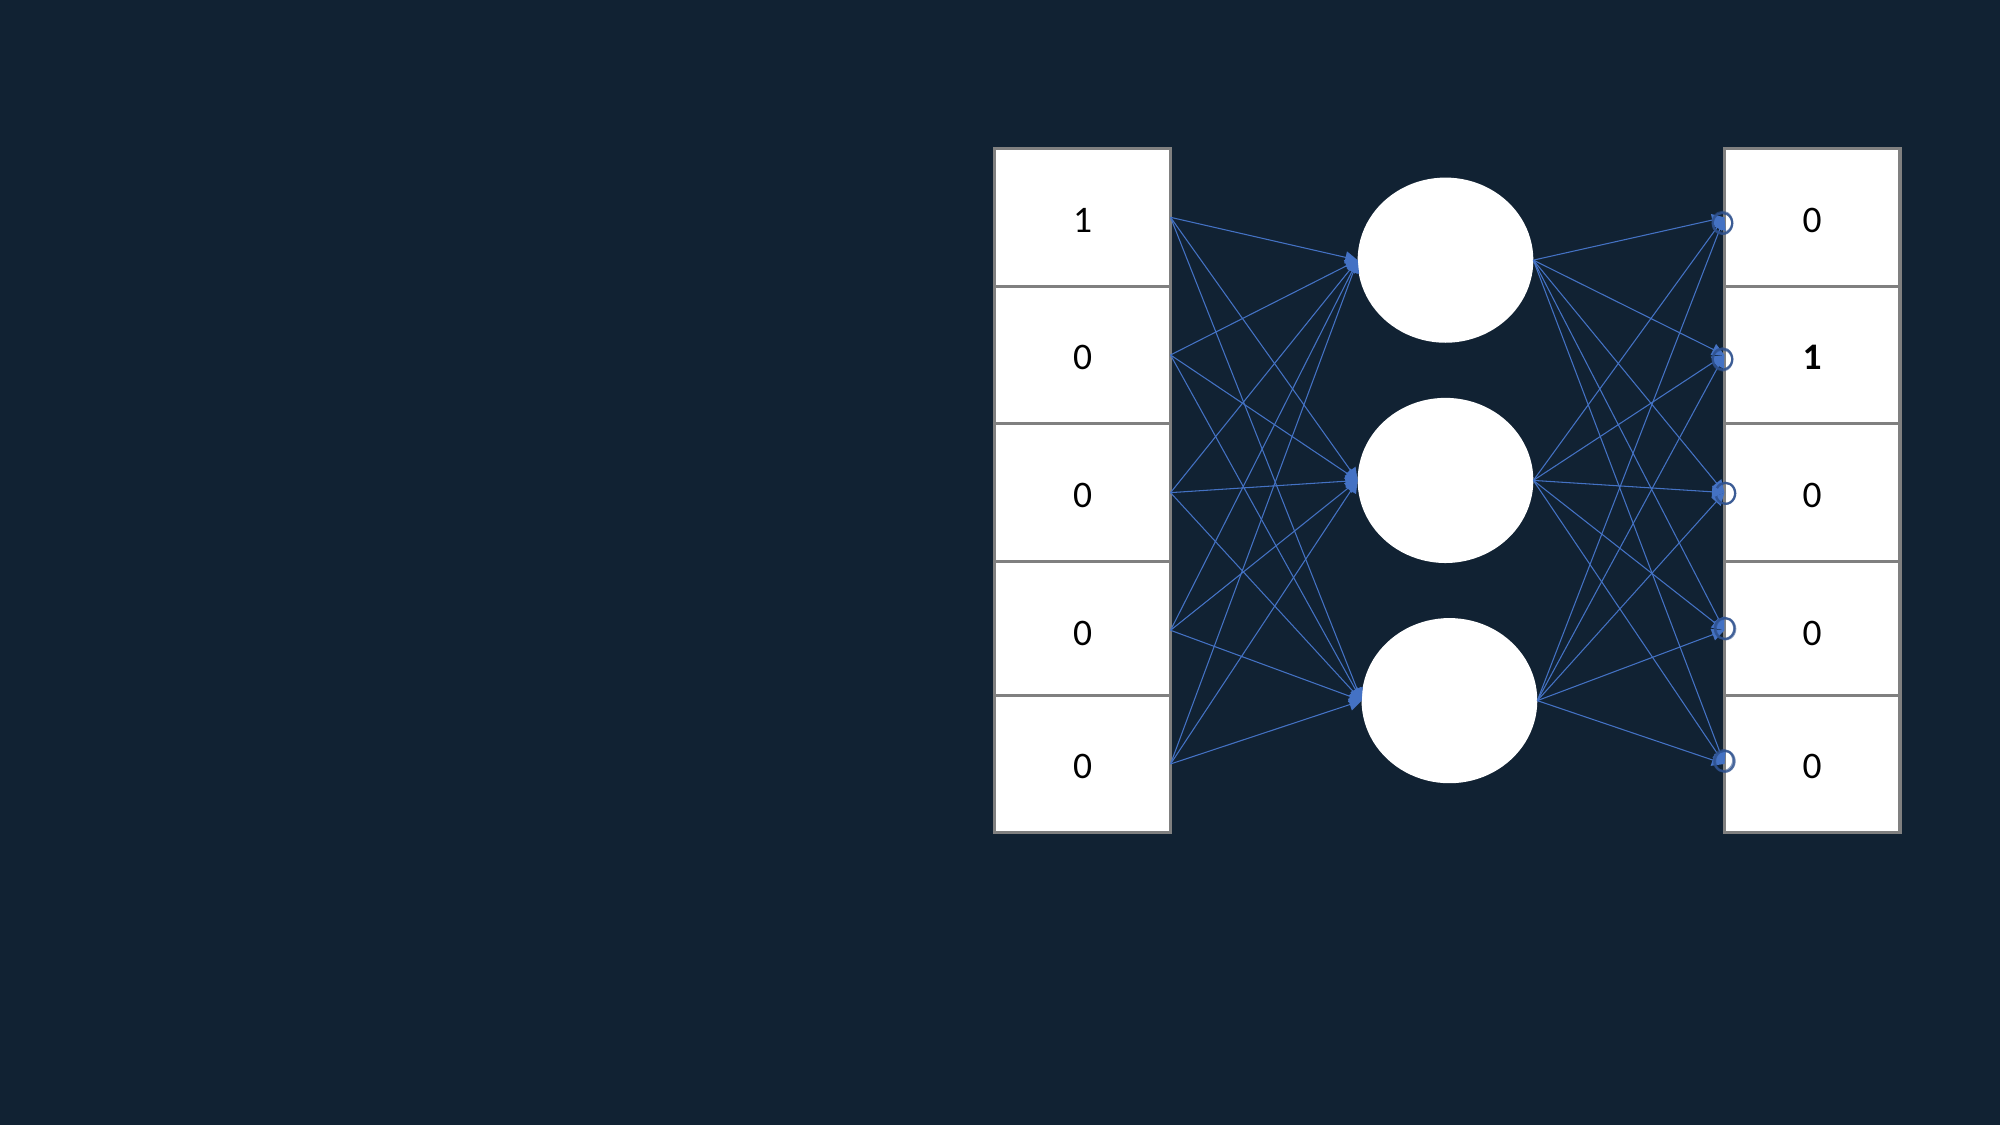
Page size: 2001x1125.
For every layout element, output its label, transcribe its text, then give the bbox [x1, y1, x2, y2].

text_box 0 [1723, 147, 1902, 285]
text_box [1533, 480, 1725, 493]
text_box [1533, 493, 1725, 765]
text_box 0 [993, 285, 1170, 422]
text_box 1 [1725, 285, 1902, 422]
text_box [1713, 211, 1734, 235]
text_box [1170, 701, 1362, 764]
text_box 1 [993, 147, 1172, 285]
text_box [1170, 480, 1358, 492]
text_box 0 [993, 694, 1172, 834]
text_box [1362, 396, 1533, 565]
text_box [1170, 492, 1362, 701]
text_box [1537, 700, 1725, 764]
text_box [1537, 630, 1725, 700]
text_box [1725, 481, 1737, 505]
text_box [1537, 354, 1725, 480]
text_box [1533, 217, 1537, 355]
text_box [1533, 355, 1537, 480]
text_box 0 [993, 422, 1170, 560]
text_box 0 [1725, 422, 1902, 560]
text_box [1537, 217, 1725, 354]
text_box [1725, 617, 1736, 641]
text_box 0 [1725, 560, 1902, 694]
text_box [1362, 176, 1533, 344]
text_box [1714, 749, 1736, 774]
text_box [1725, 348, 1734, 371]
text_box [1170, 217, 1362, 354]
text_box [1537, 493, 1725, 630]
text_box 0 [1723, 694, 1902, 834]
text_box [1170, 354, 1362, 492]
text_box 0 [993, 560, 1170, 694]
text_box [1362, 617, 1533, 785]
